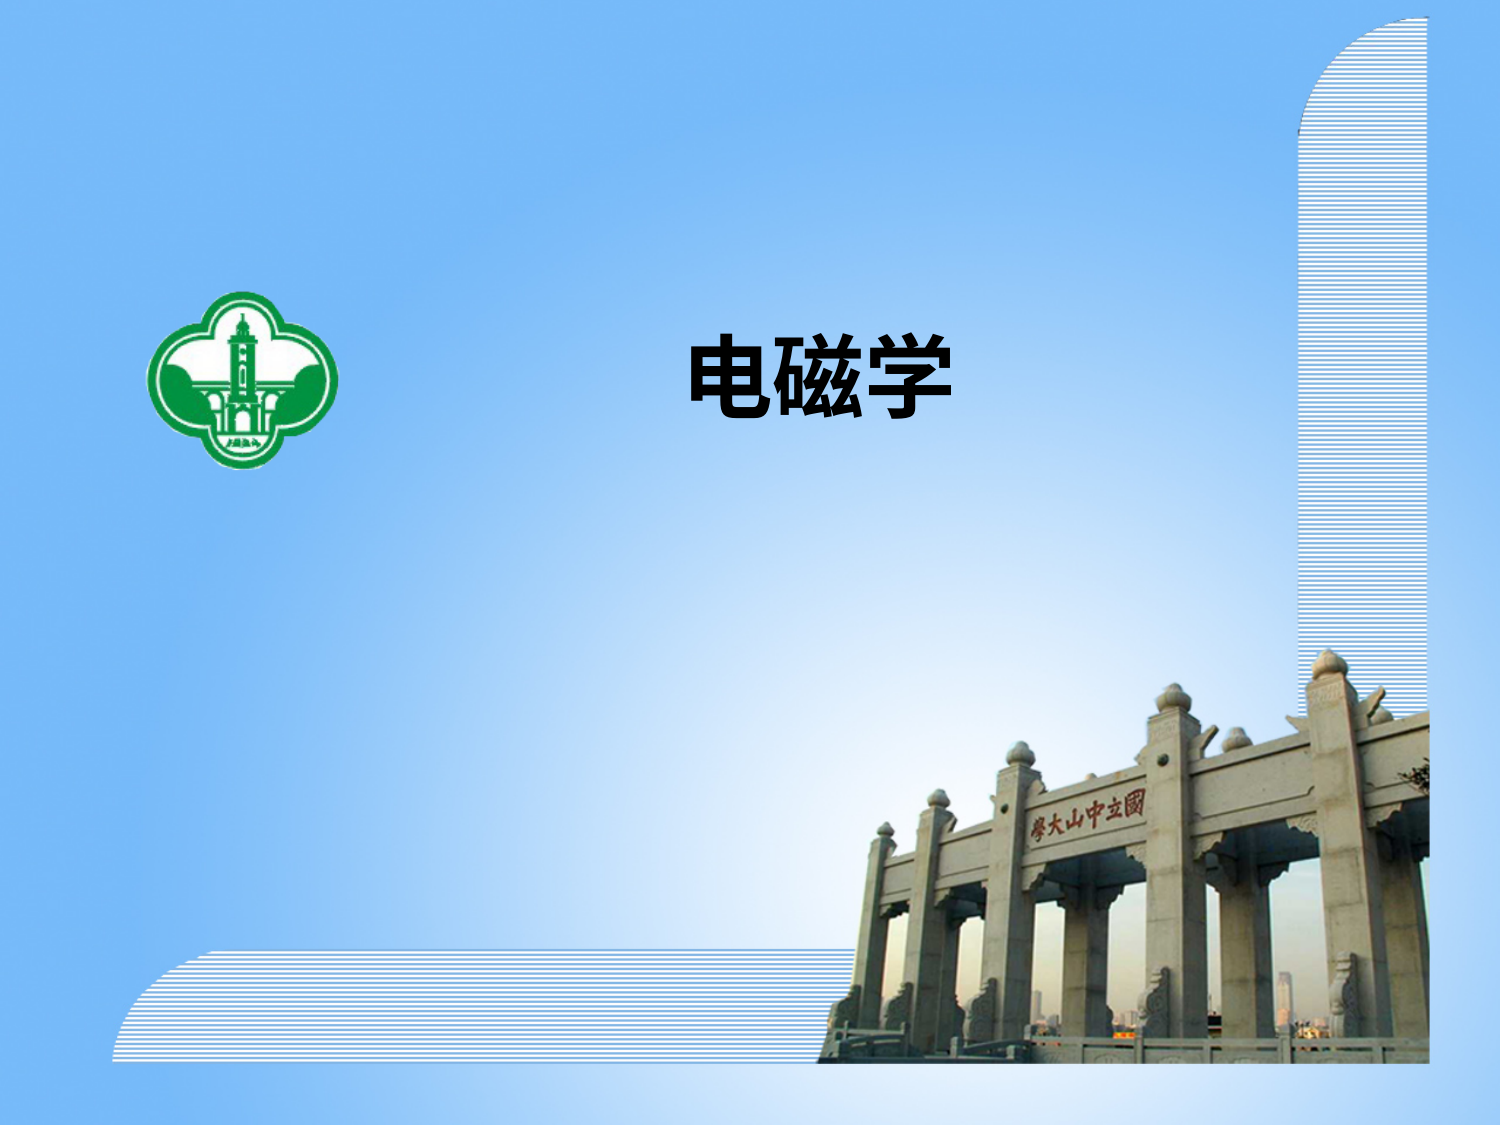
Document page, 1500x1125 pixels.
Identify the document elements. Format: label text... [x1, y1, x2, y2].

picture [0, 0, 1500, 1125]
title 电磁学 [362, 287, 1275, 463]
